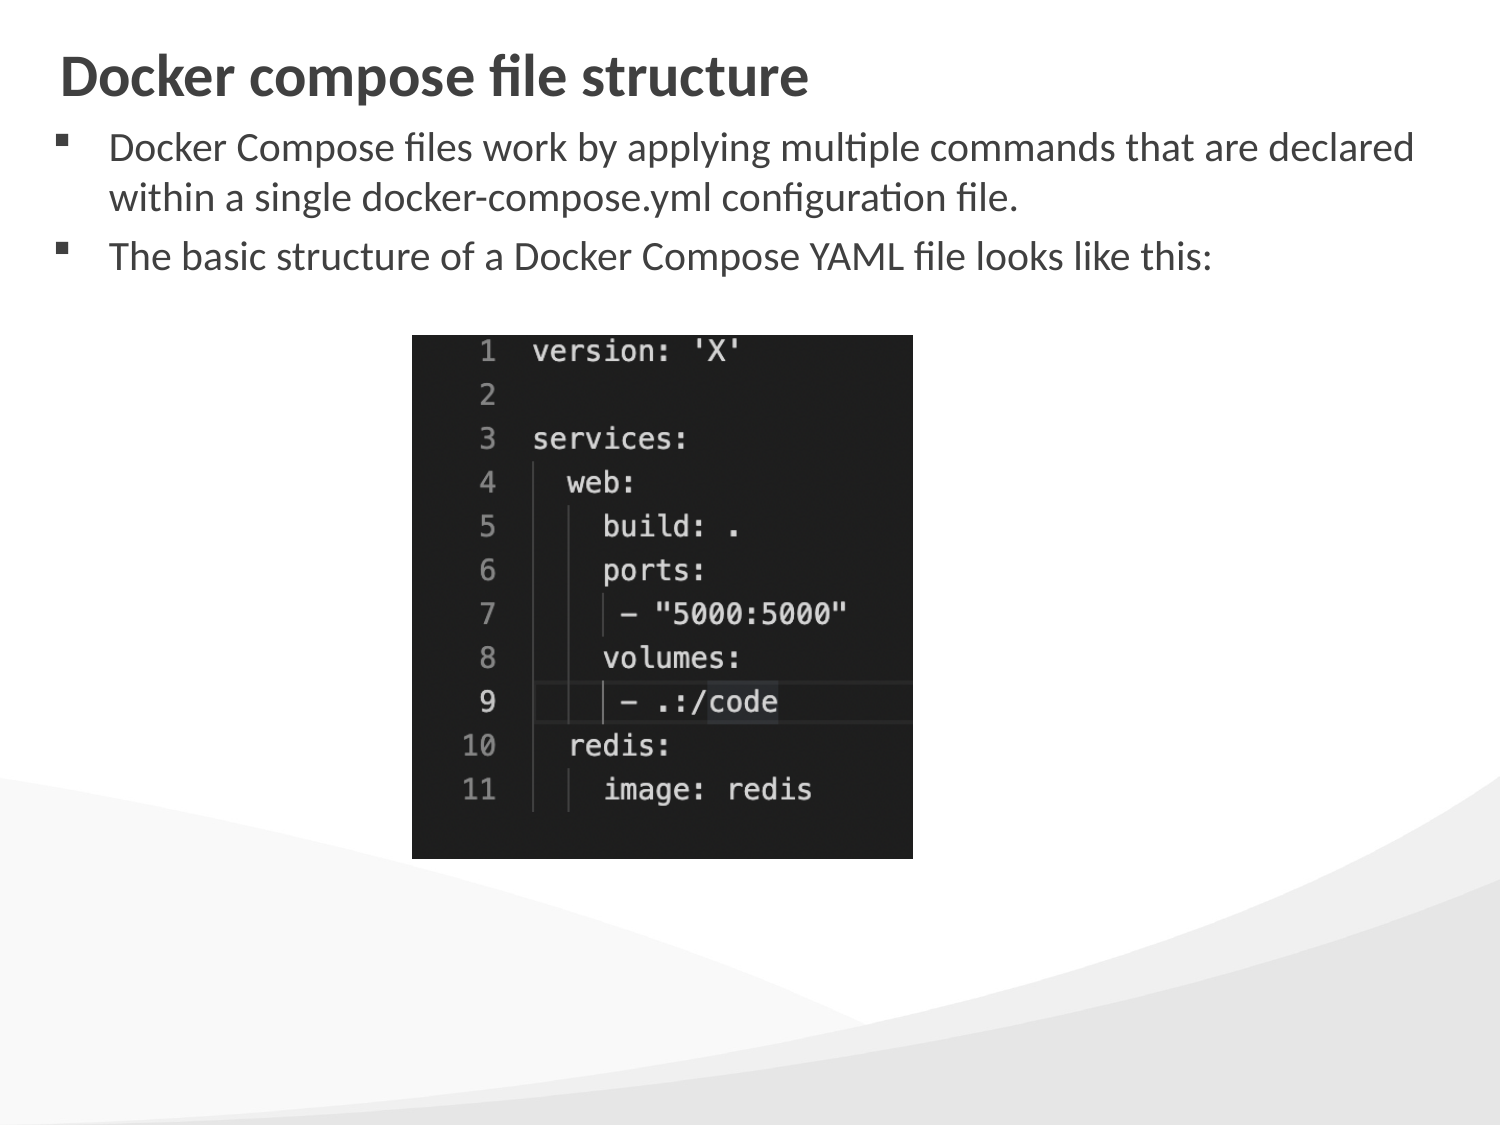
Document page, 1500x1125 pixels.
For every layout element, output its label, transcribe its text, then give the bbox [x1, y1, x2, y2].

title Docker compose file structure [45, 24, 1450, 112]
list Docker Compose files work by applying multiple commands that are declared within a single docker-compose.yml configuration file. The basic structure of a Docker Compose YAML file looks like this: [37, 112, 1463, 1075]
picture [0, 0, 1500, 1125]
